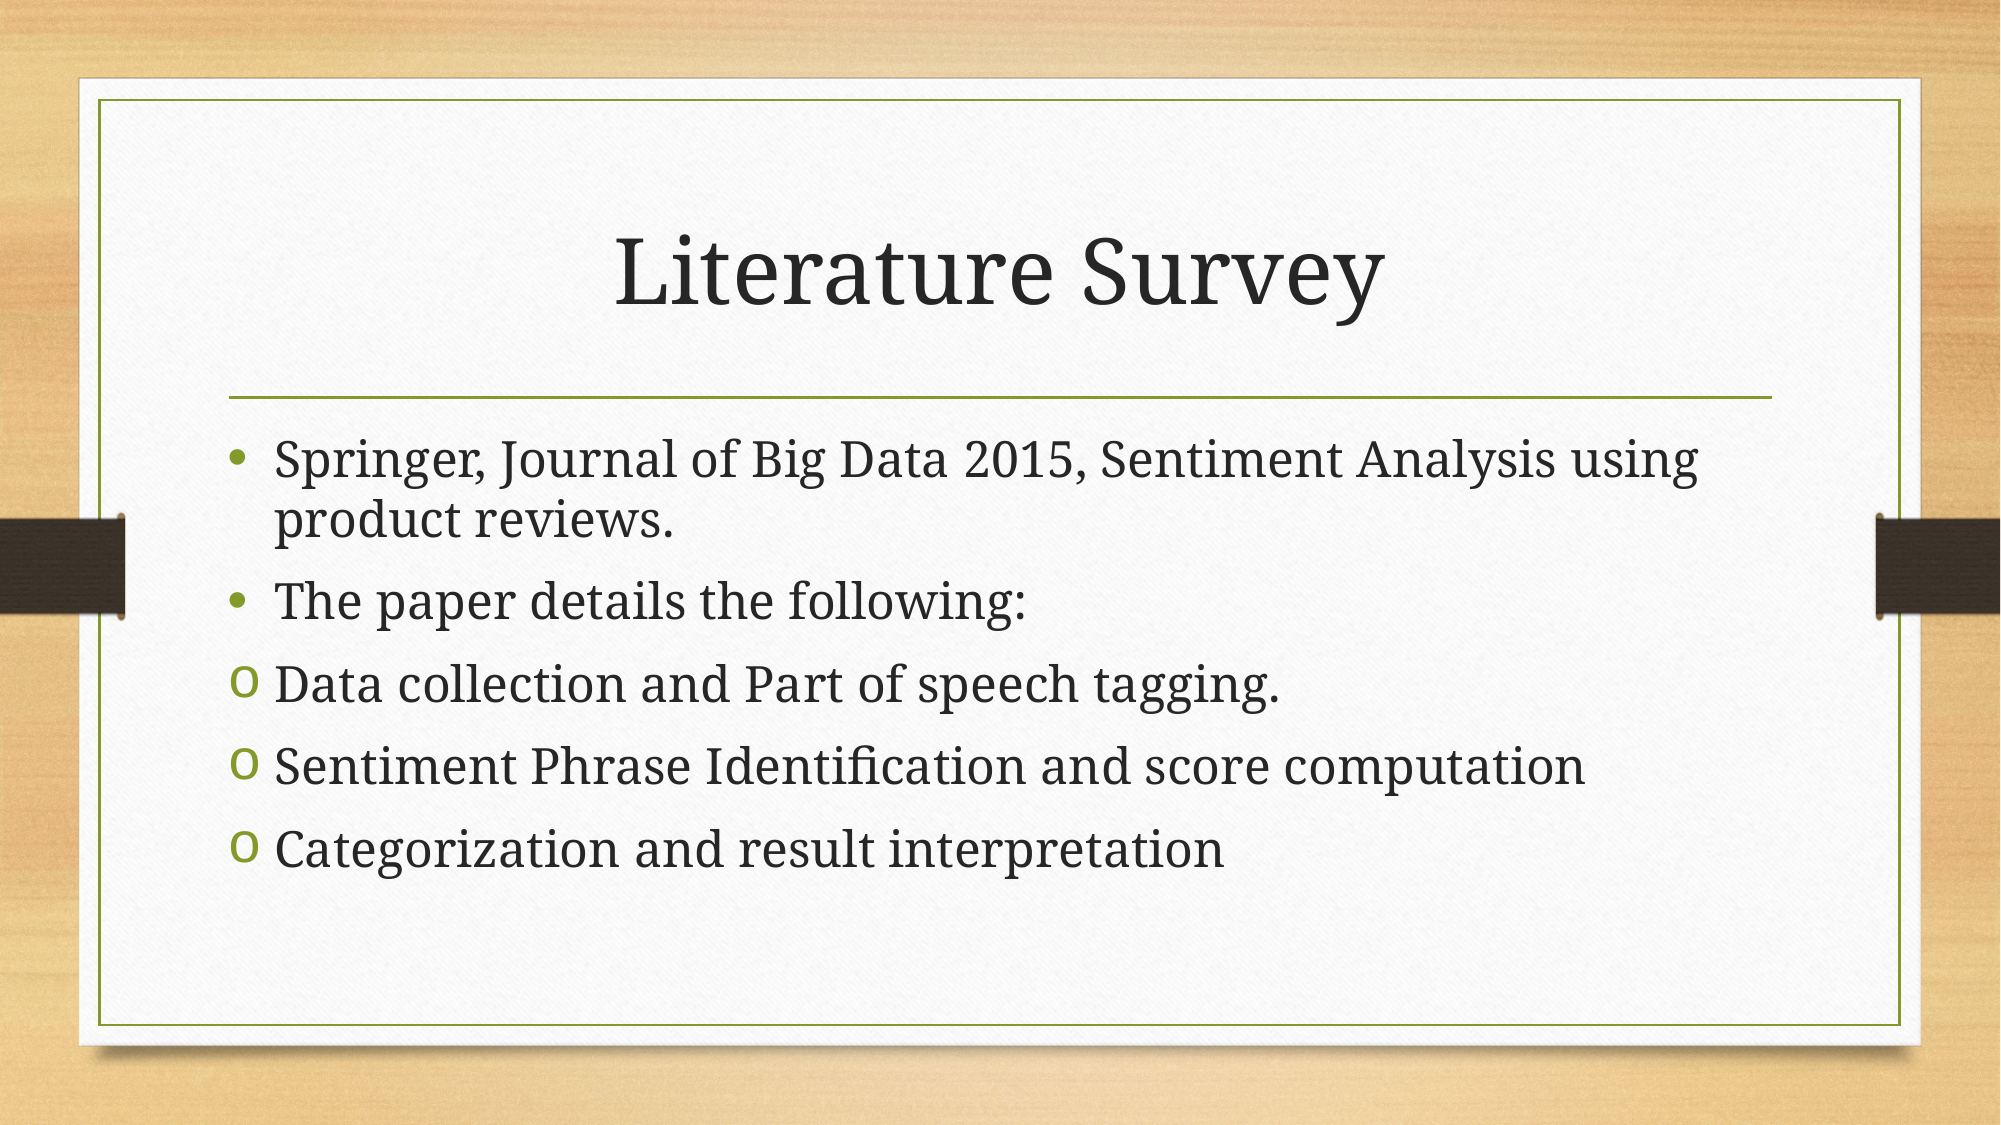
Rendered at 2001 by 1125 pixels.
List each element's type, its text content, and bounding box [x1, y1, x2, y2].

list Springer, Journal of Big Data 2015, Sentiment Analysis using product reviews. The paper details the following: Data collection and Part of speech tagging. Sentiment Phrase Identification and score computation Categorization and result interpretation [212, 419, 1788, 964]
title Literature Survey [212, 161, 1788, 375]
picture [0, 0, 2001, 1125]
